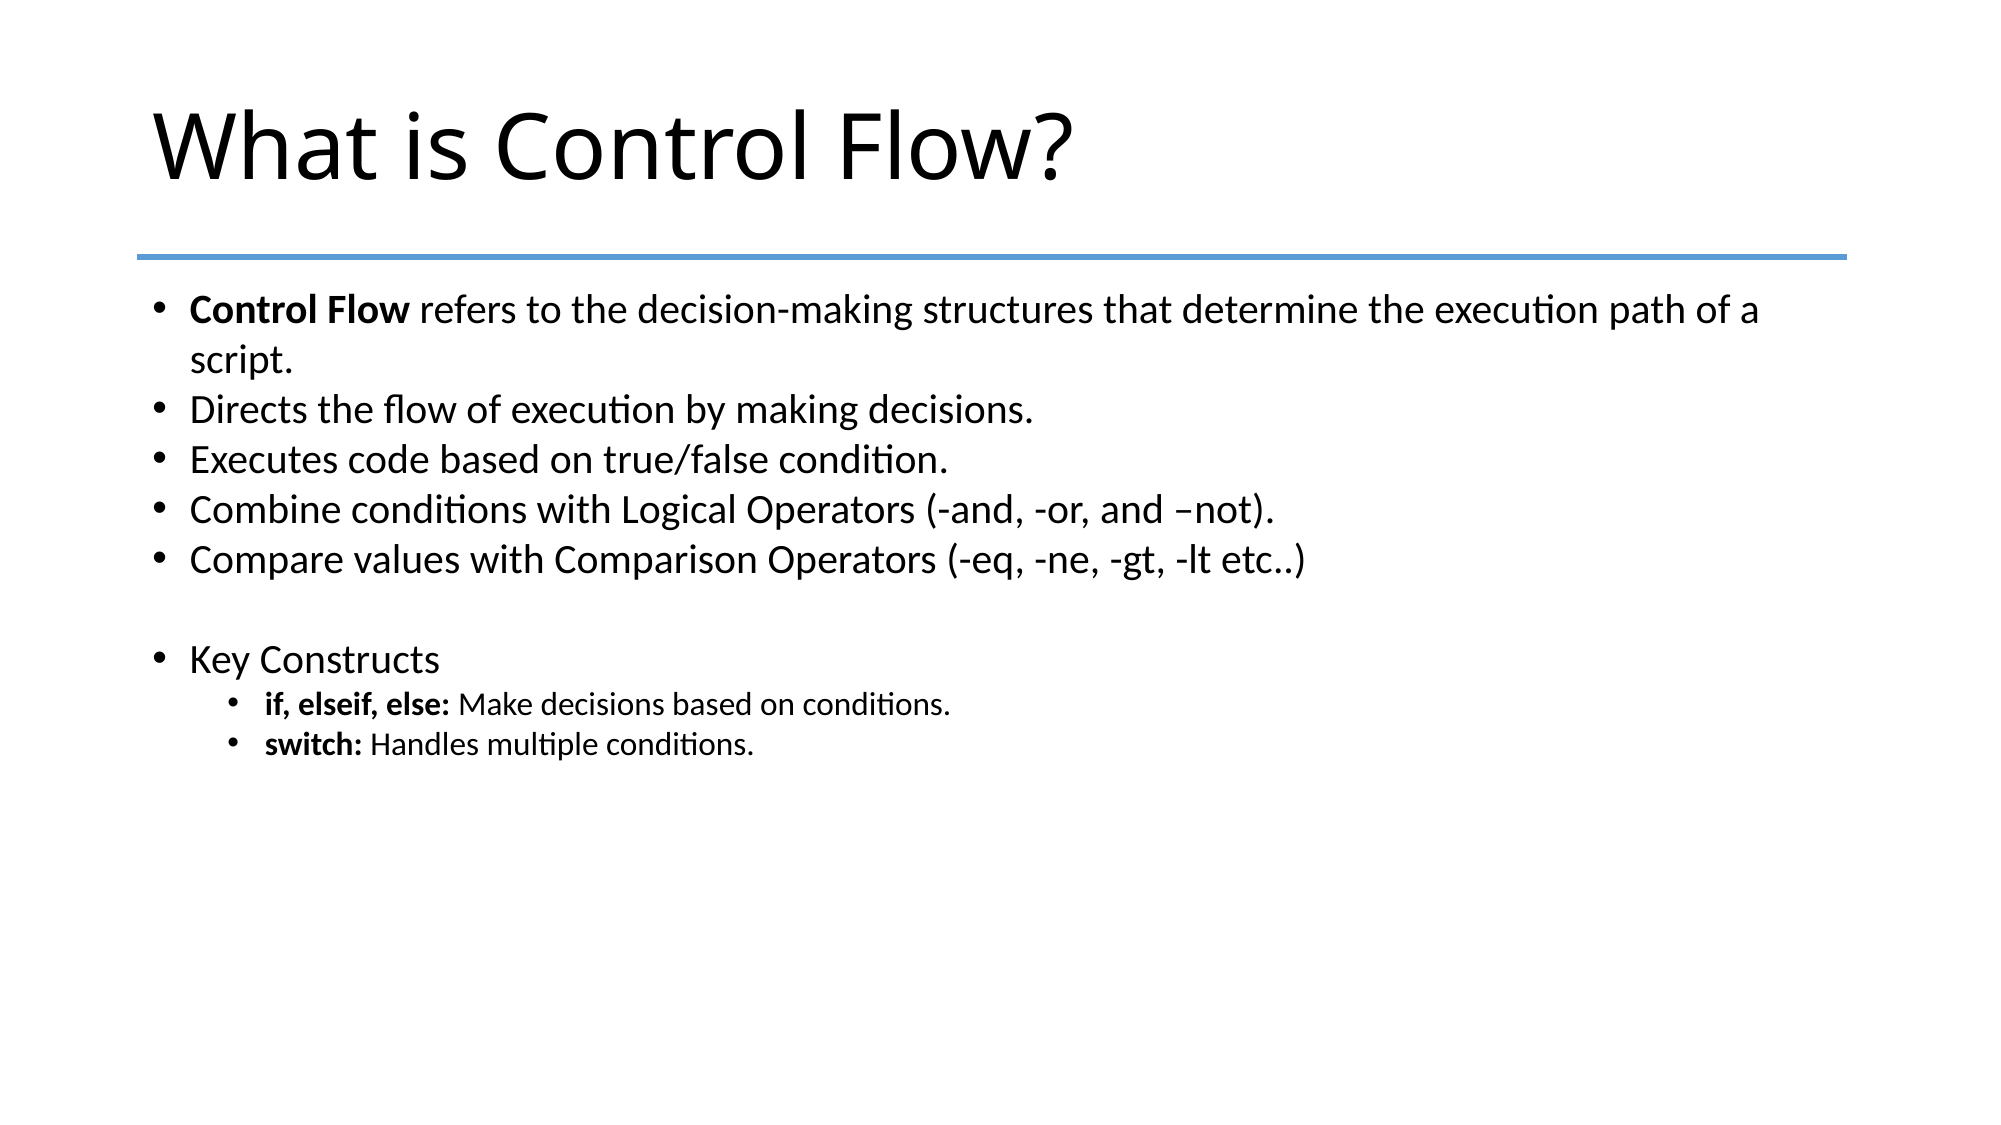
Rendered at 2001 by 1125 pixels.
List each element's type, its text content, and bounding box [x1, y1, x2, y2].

title What is Control Flow? [137, 59, 1863, 240]
list Control Flow refers to the decision-making structures that determine the execution path of a script. Directs the flow of execution by making decisions. Executes code based on true/false condition. Combine conditions with Logical Operators (-and, -or, and –not). Compare values with Comparison Operators (-eq, -ne, -gt, -lt etc..) Key Constructs if, elseif, else: Make decisions based on conditions. switch: Handles multiple conditions. [137, 274, 1863, 988]
